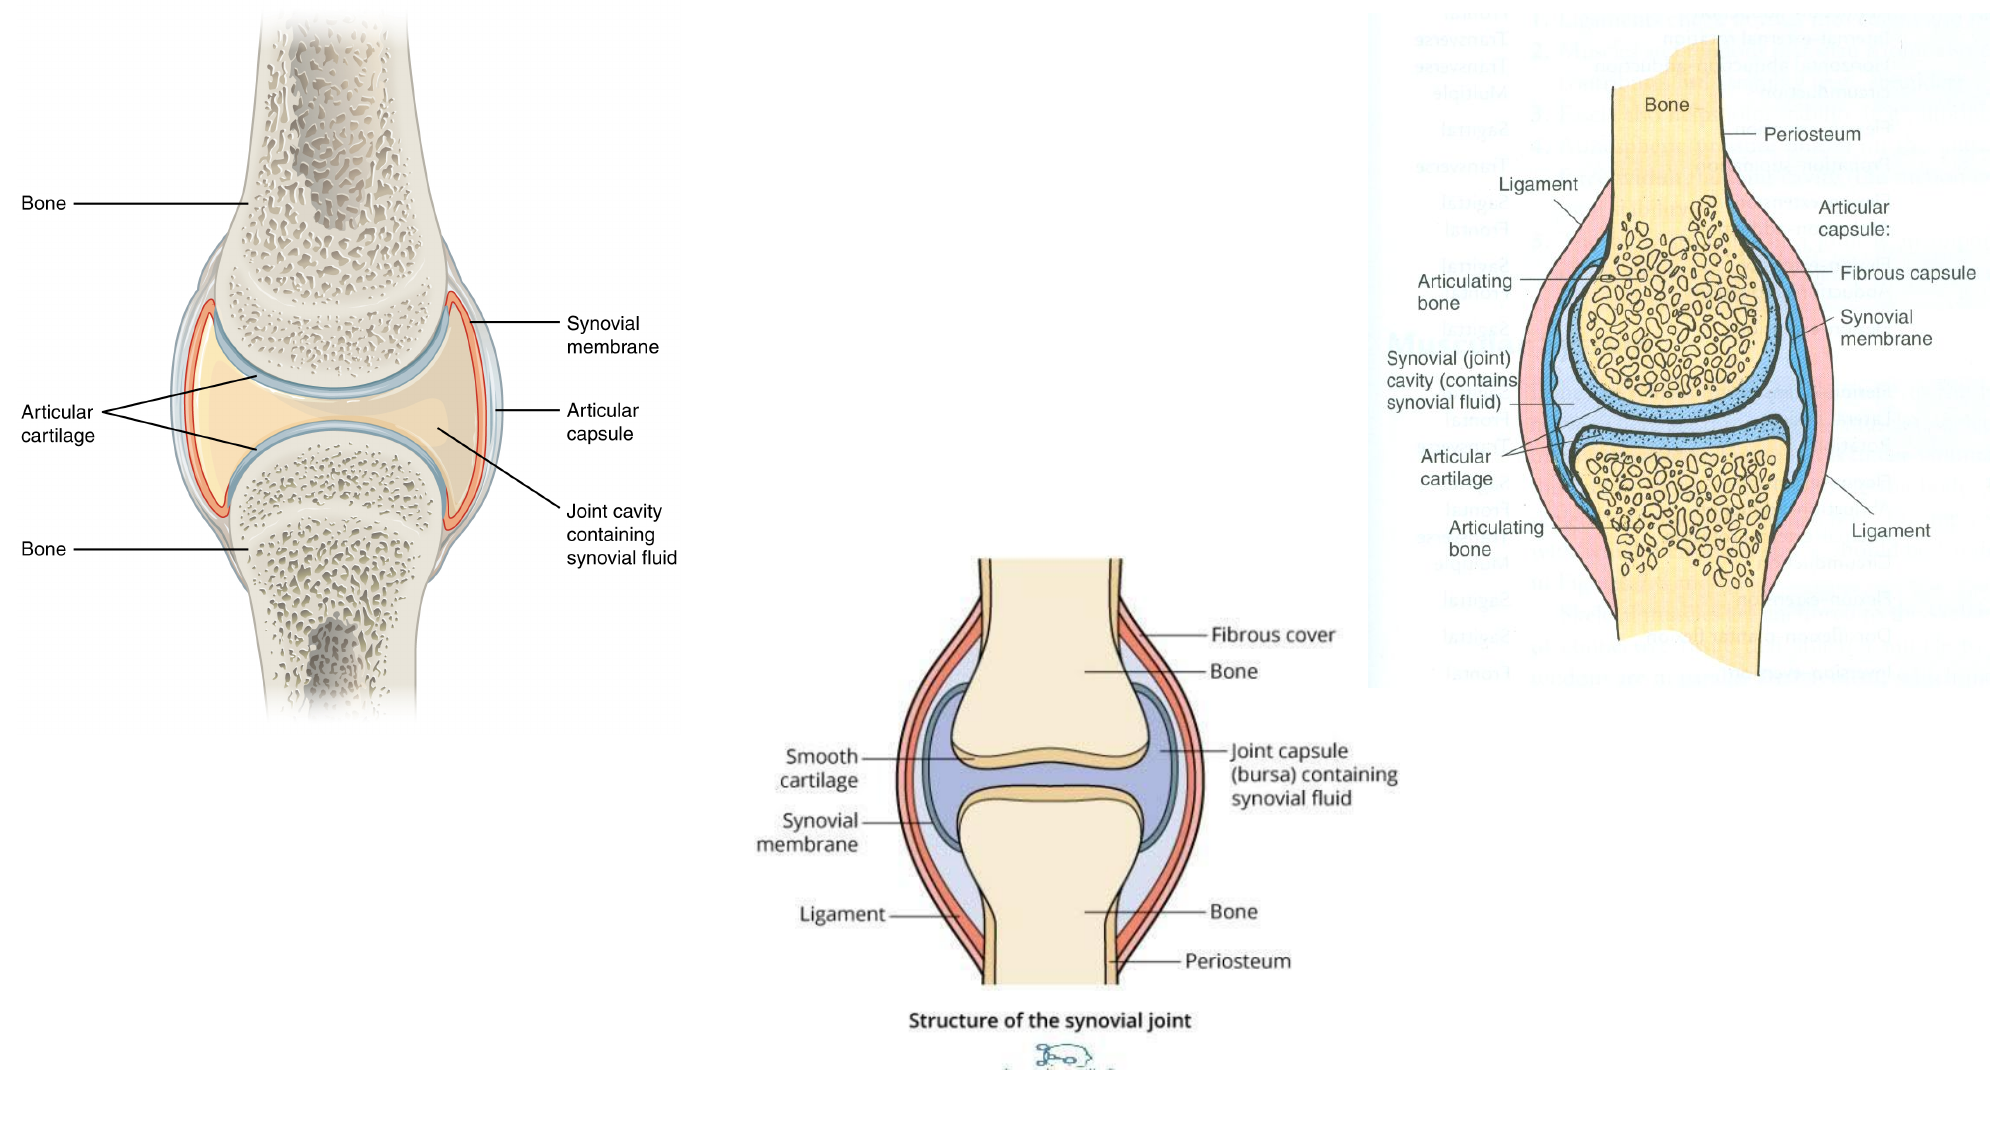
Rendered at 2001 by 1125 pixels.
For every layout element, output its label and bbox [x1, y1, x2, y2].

picture [753, 13, 1990, 1070]
picture [17, 0, 681, 735]
